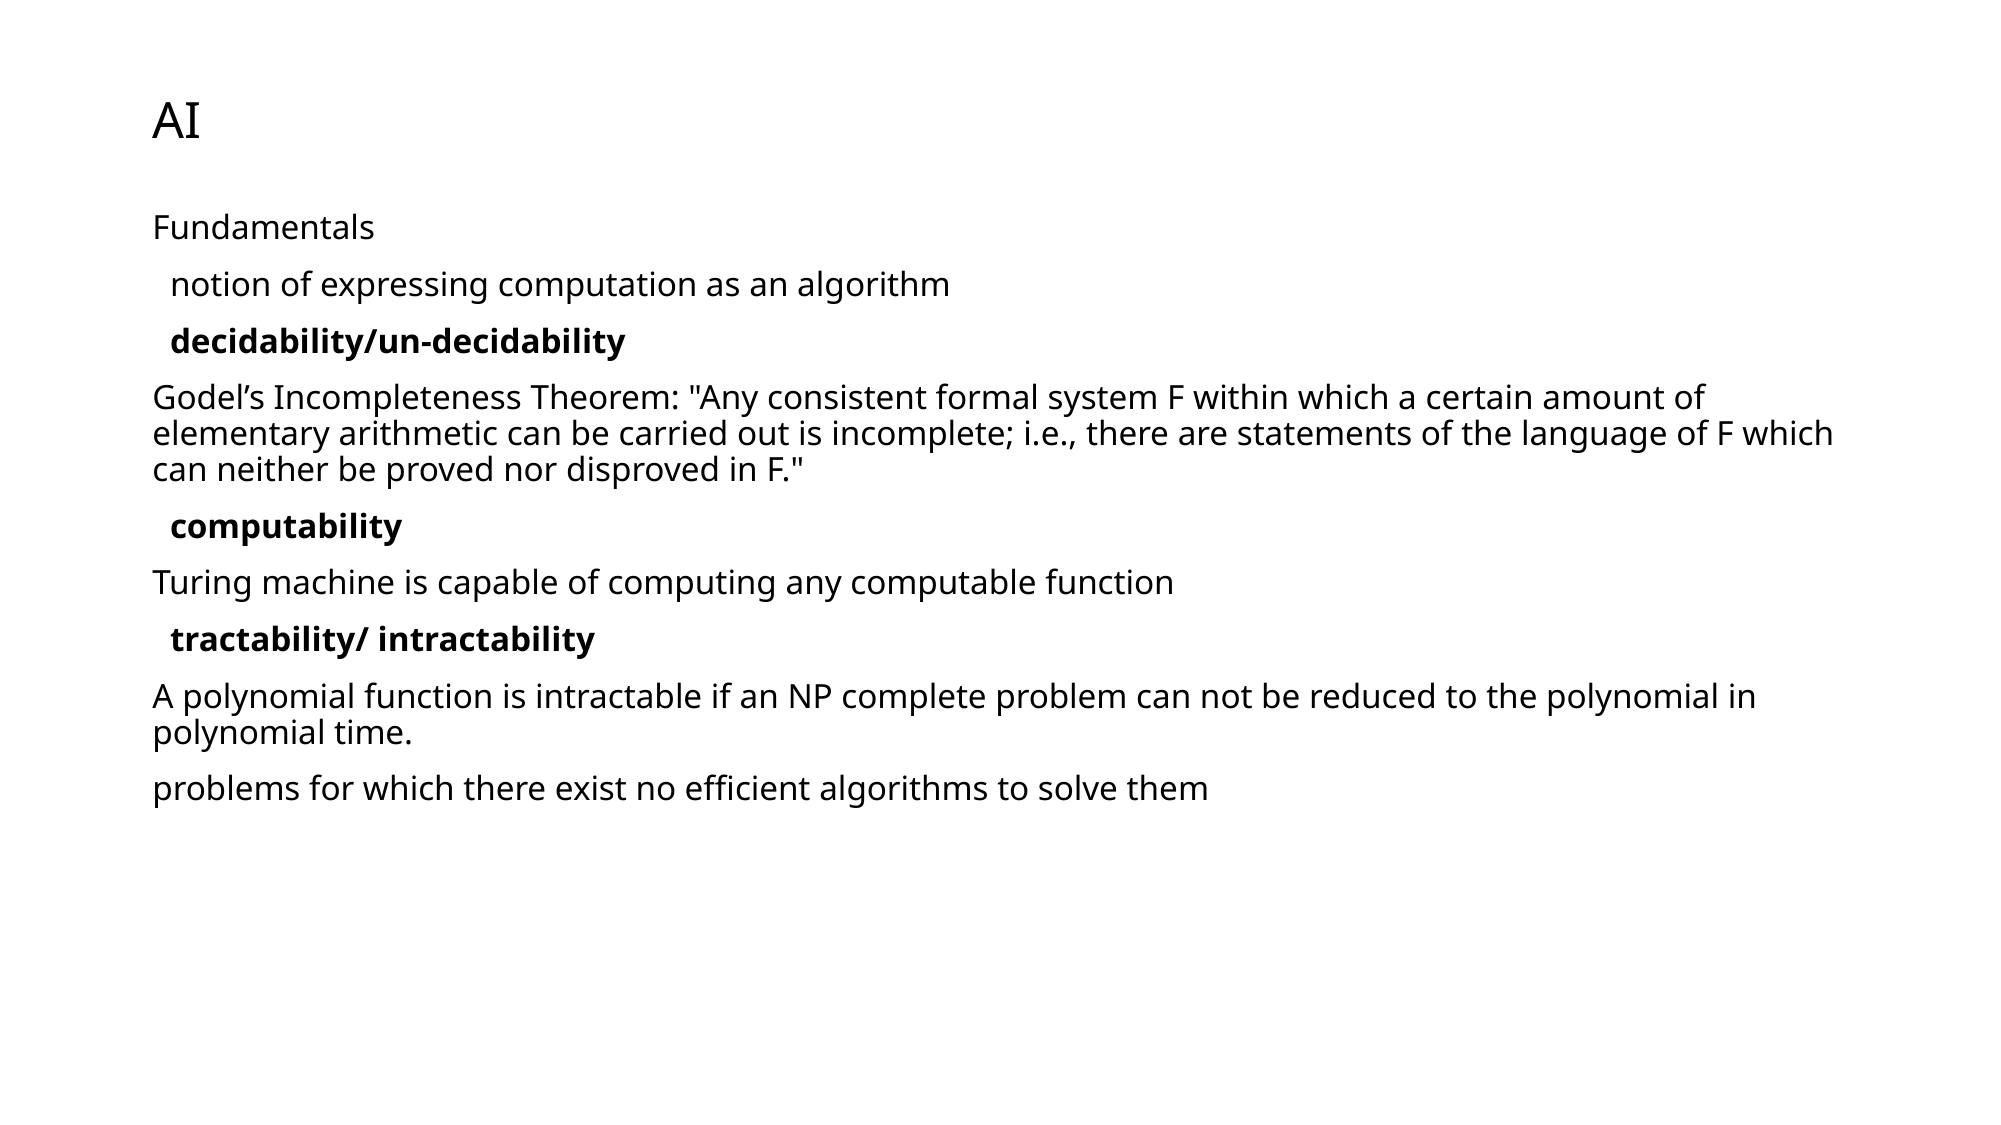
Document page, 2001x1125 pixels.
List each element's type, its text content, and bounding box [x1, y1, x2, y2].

list Fundamentals notion of expressing computation as an algorithm decidability/un-decidability Godel’s Incompleteness Theorem: "Any consistent formal system F within which a certain amount of elementary arithmetic can be carried out is incomplete; i.e., there are statements of the language of F which can neither be proved nor disproved in F." computability Turing machine is capable of computing any computable function tractability/ intractability A polynomial function is intractable if an NP complete problem can not be reduced to the polynomial in polynomial time. problems for which there exist no efficient algorithms to solve them [137, 203, 1863, 1014]
title AI [137, 59, 1863, 185]
